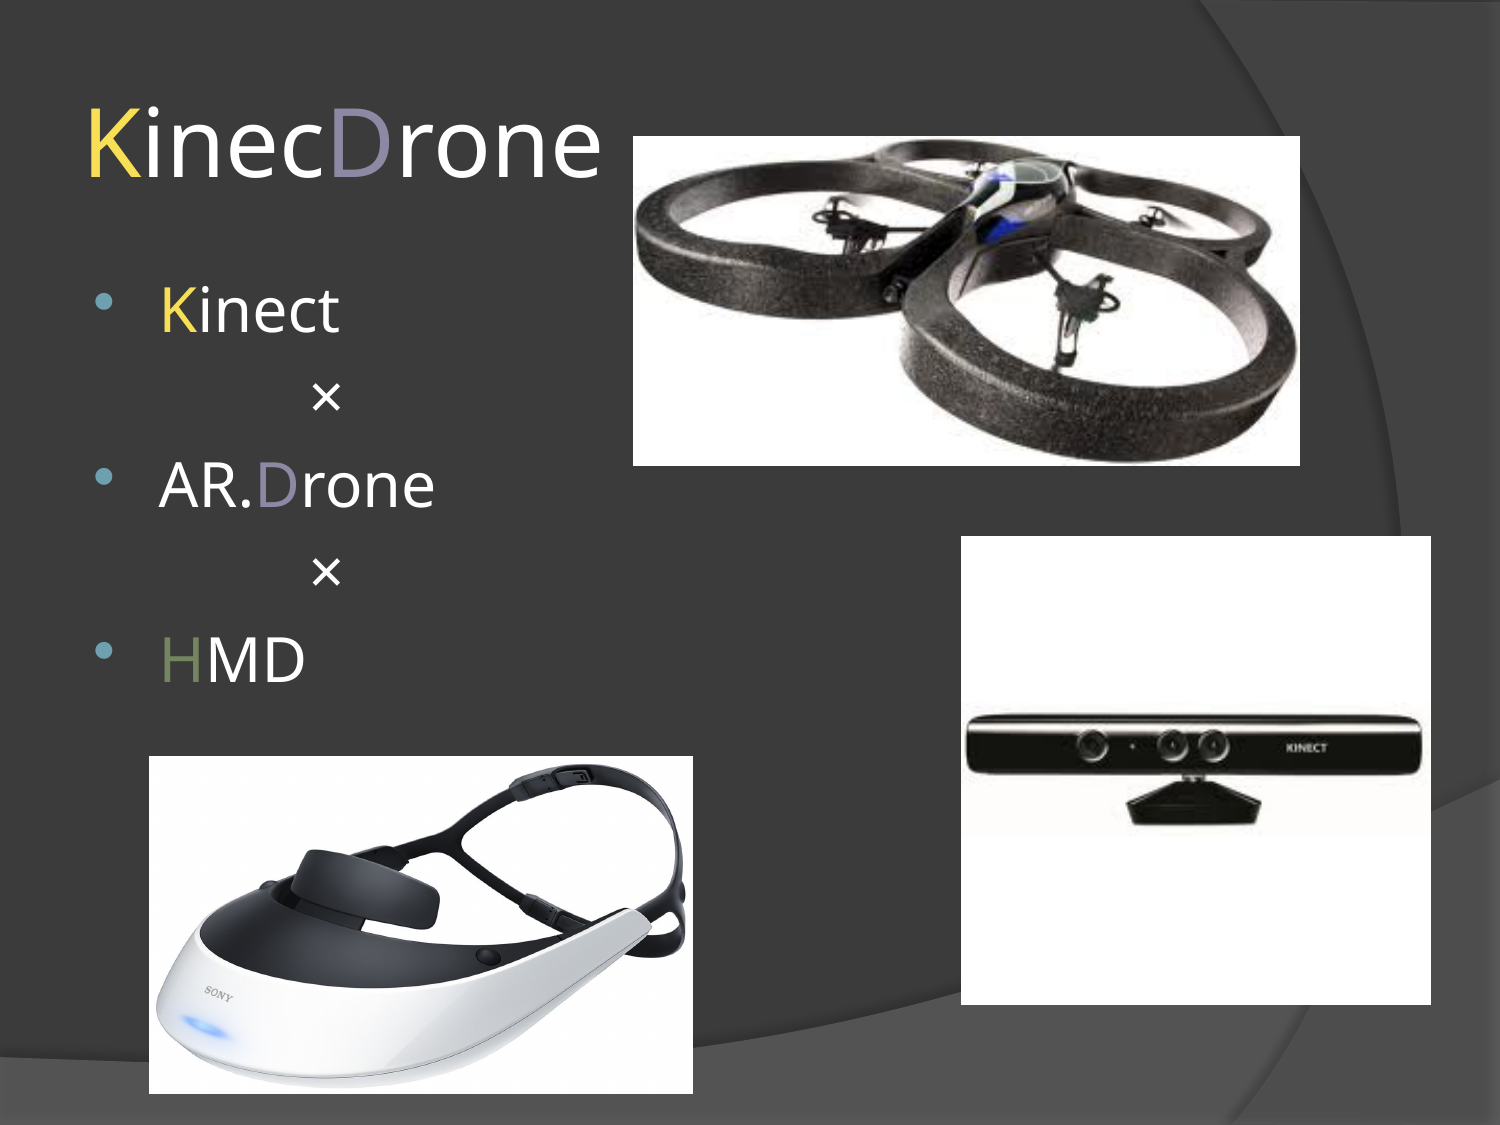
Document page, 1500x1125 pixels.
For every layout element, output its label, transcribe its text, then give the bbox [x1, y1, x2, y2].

picture [633, 135, 1301, 466]
list Kinect × AR.Drone × HMD [75, 262, 1300, 1005]
title KinecDrone [75, 45, 1300, 233]
picture [149, 755, 693, 1094]
picture [961, 535, 1431, 1006]
